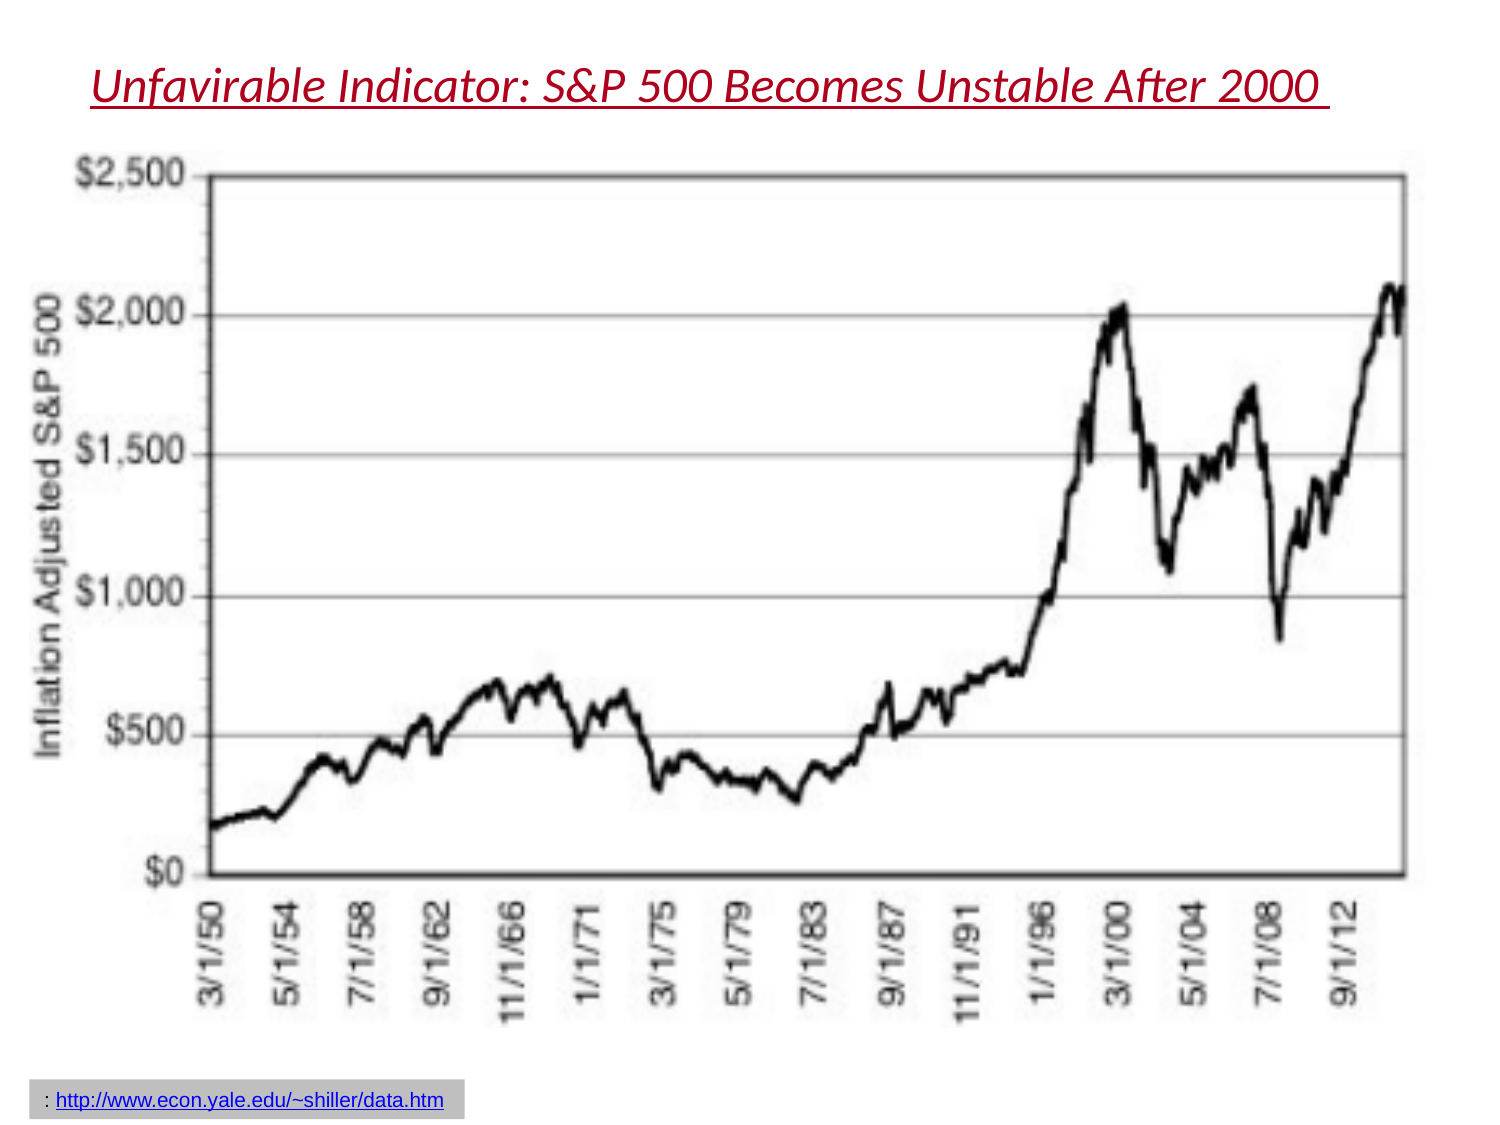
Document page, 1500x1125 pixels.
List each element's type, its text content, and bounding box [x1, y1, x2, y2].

picture [28, 151, 1426, 1029]
text_box : http://www.econ.yale.edu/~shiller/data.htm [29, 1079, 465, 1120]
title Unfavirable Indicator: S&P 500 Becomes Unstable After 2000 [75, 45, 1425, 120]
